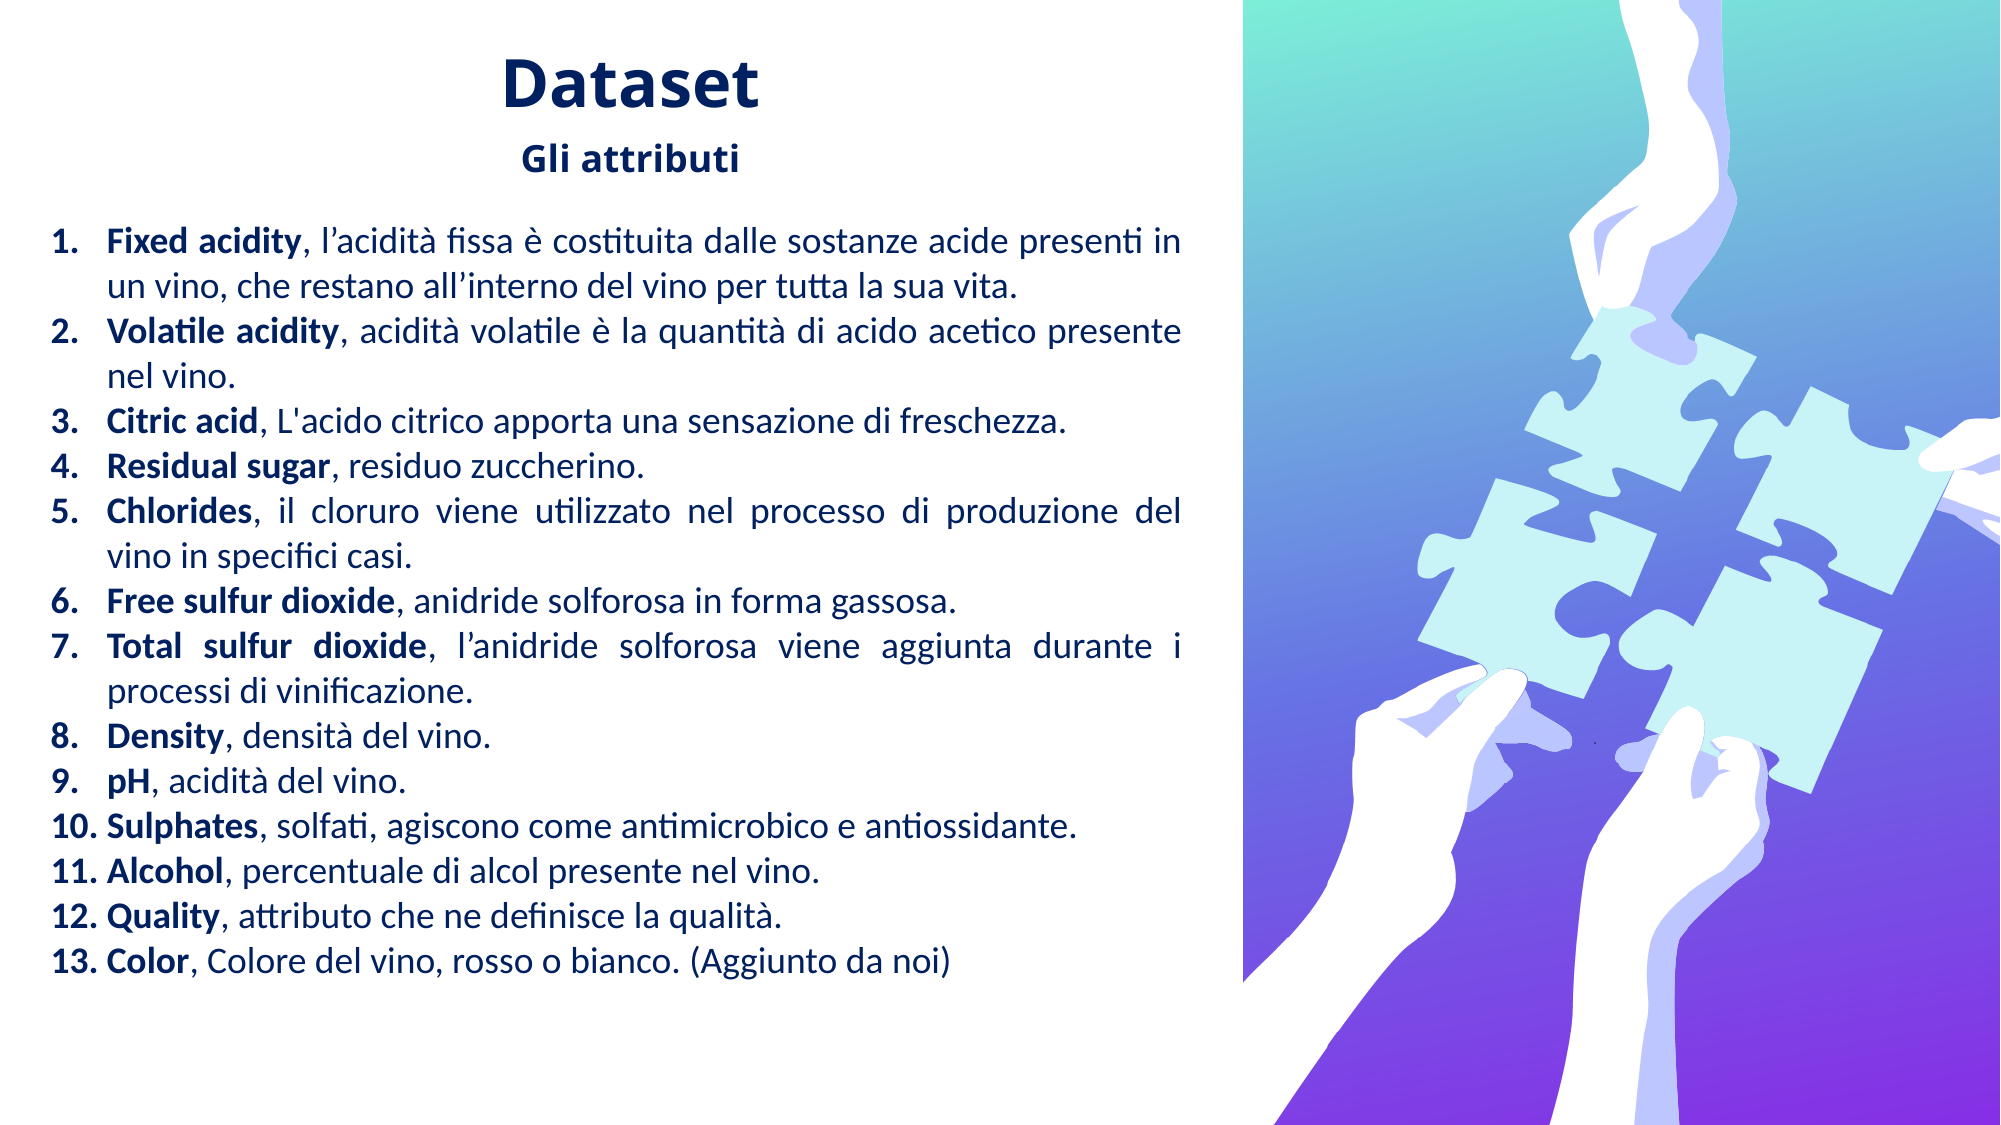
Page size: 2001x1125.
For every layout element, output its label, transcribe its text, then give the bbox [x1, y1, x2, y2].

picture [1237, 0, 2000, 1125]
text_box Dataset [43, 41, 1218, 122]
text_box Gli attributi [43, 127, 1218, 188]
text_box Fixed acidity, l’acidità fissa è costituita dalle sostanze acide presenti in un vino, che restano all’interno del vino per tutta la sua vita. Volatile acidity, acidità volatile è la quantità di acido acetico presente nel vino. Citric acid, L'acido citrico apporta una sensazione di freschezza. Residual sugar, residuo zuccherino. Chlorides, il cloruro viene utilizzato nel processo di produzione del vino in specifici casi. Free sulfur dioxide, anidride solforosa in forma gassosa. Total sulfur dioxide, l’anidride solforosa viene aggiunta durante i processi di vinificazione. Density, densità del vino. pH, acidità del vino. Sulphates, solfati, agiscono come antimicrobico e antiossidante. Alcohol, percentuale di alcol presente nel vino. Quality, attributo che ne definisce la qualità. Color, Colore del vino, rosso o bianco. (Aggiunto da noi) [35, 208, 1198, 988]
